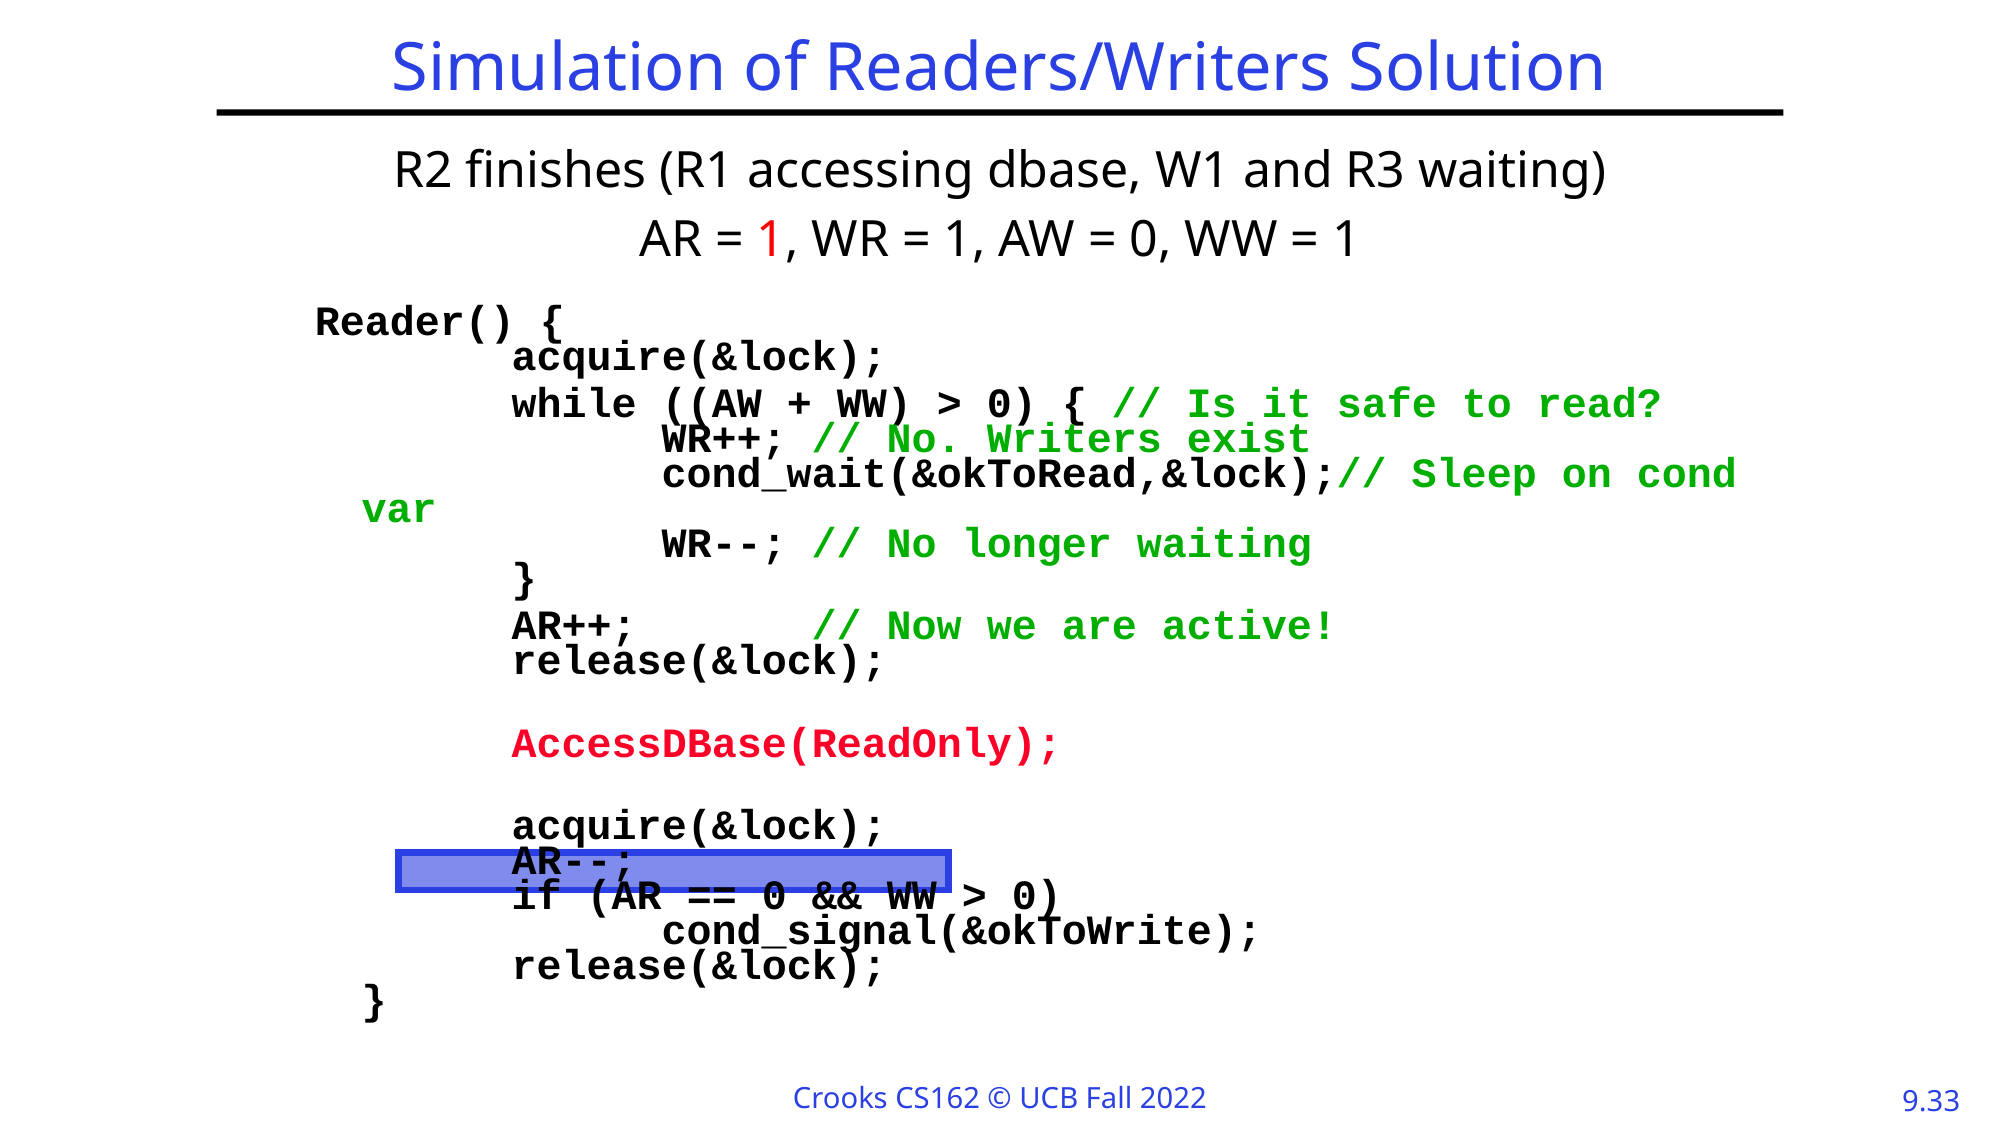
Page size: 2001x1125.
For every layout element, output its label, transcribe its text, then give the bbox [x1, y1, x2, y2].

text_box Reader() { acquire(&lock); while ((AW + WW) > 0) { // Is it safe to read? WR++; // No. Writers exist cond_wait(&okToRead,&lock);// Sleep on cond var WR--; // No longer waiting } AR++; // Now we are active! release(&lock); AccessDBase(ReadOnly); acquire(&lock); AR--; if (AR == 0 && WW > 0) cond_signal(&okToWrite); release(&lock); } [299, 299, 1788, 1013]
list R2 finishes (R1 accessing dbase, W1 and R3 waiting) AR = 1, WR = 1, AW = 0, WW = 1 [0, 137, 2000, 300]
title Simulation of Readers/Writers Solution [0, 24, 2000, 113]
